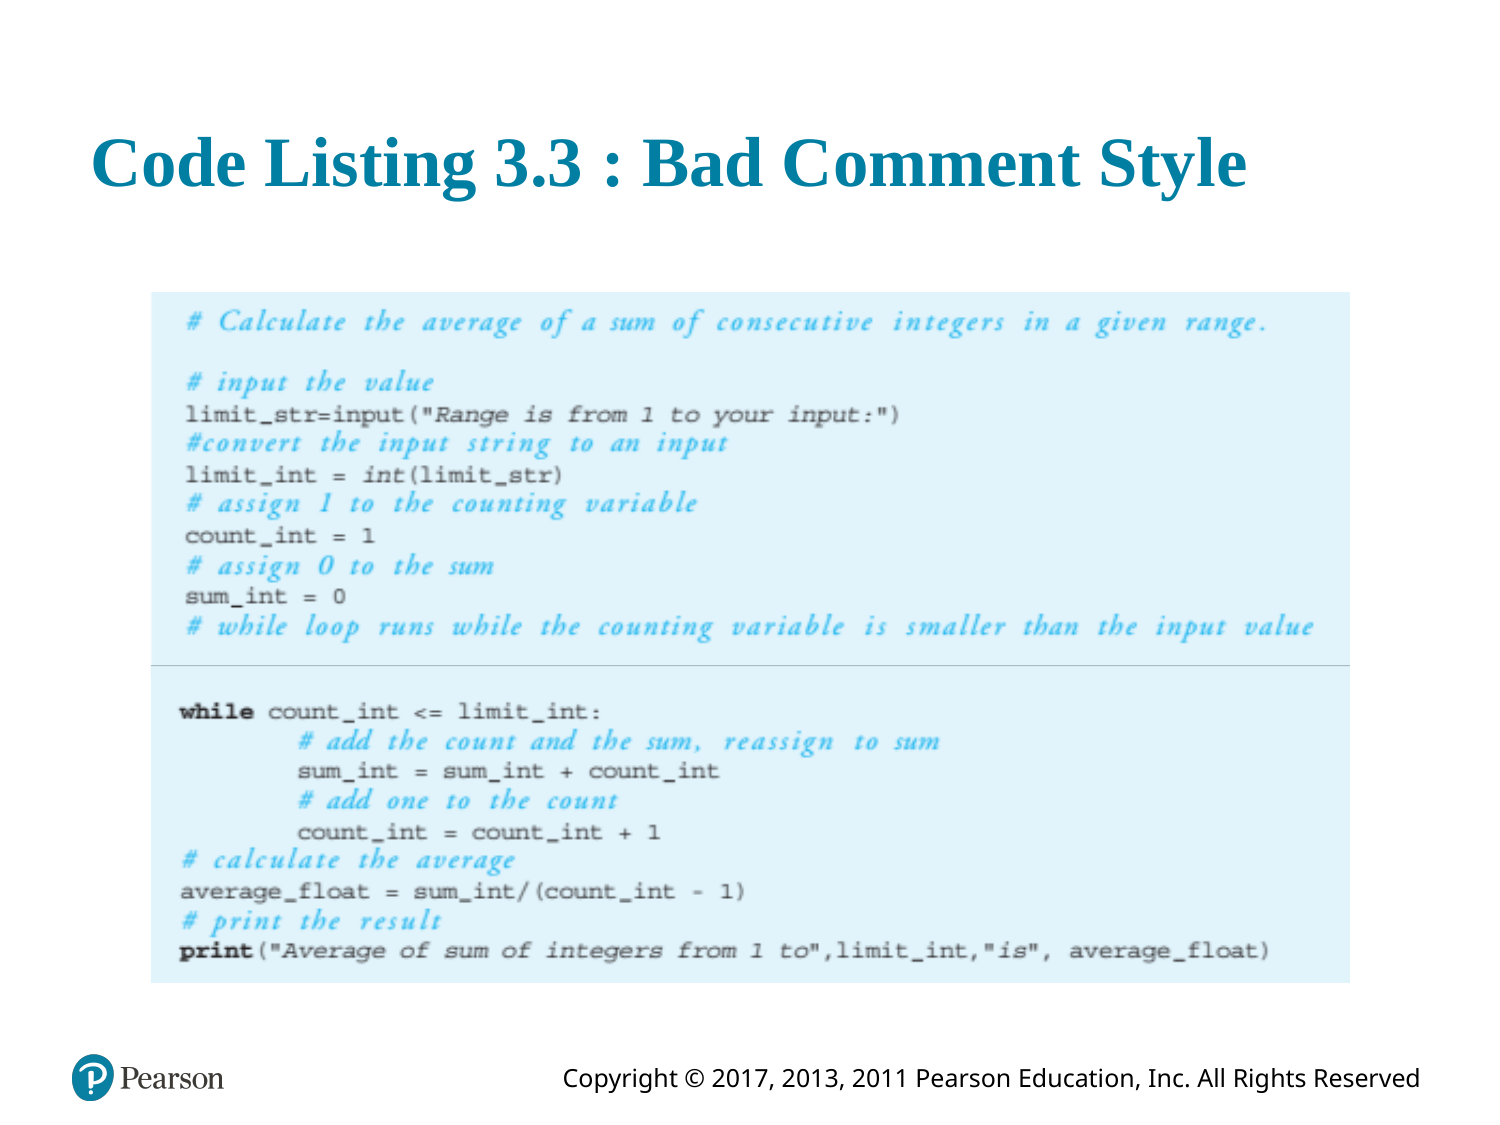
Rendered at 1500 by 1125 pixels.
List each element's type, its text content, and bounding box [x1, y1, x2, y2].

picture [149, 292, 1351, 983]
picture [72, 1087, 83, 1101]
picture [98, 1054, 224, 1101]
title Code Listing 3.3 : Bad Comment Style [75, 35, 1425, 216]
picture [72, 1054, 88, 1070]
picture [80, 1063, 106, 1088]
